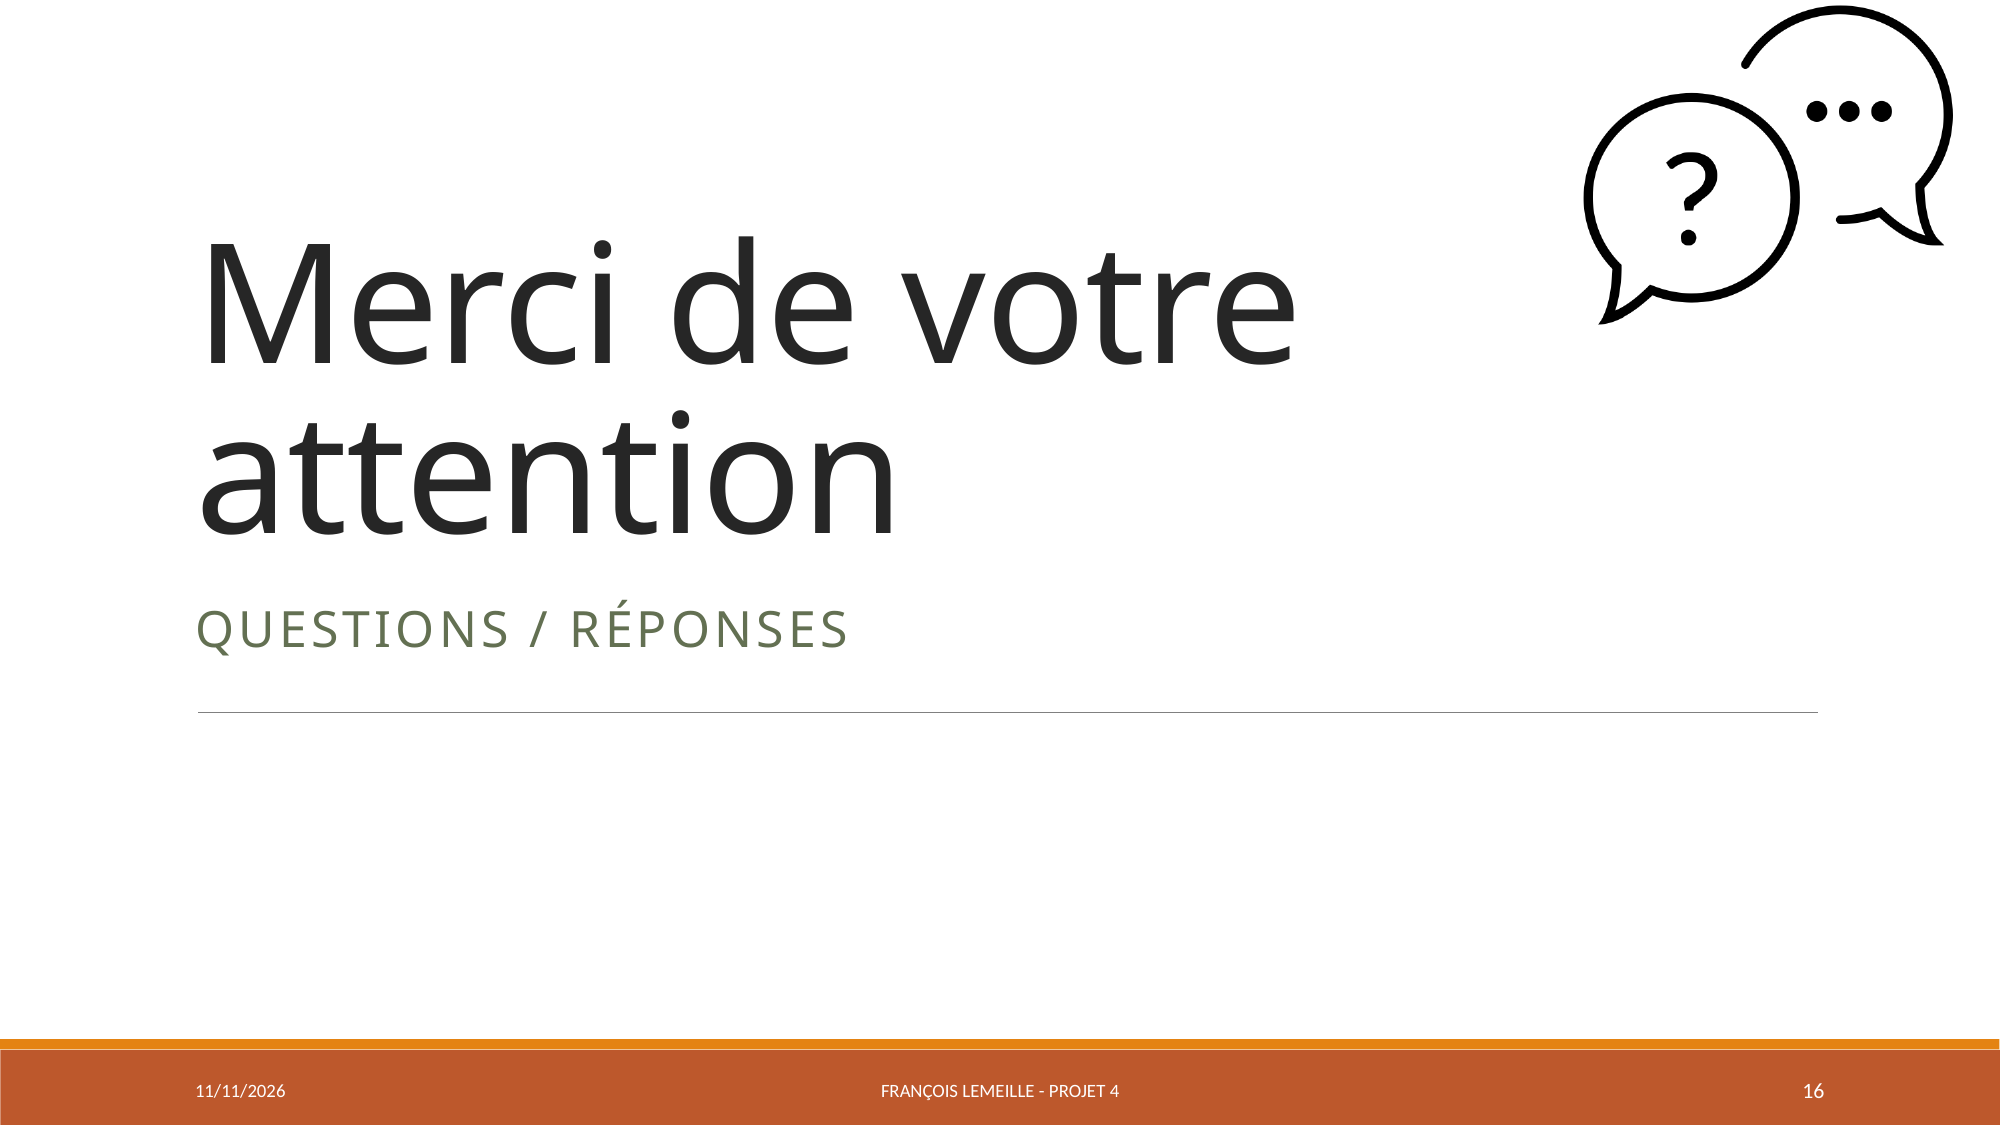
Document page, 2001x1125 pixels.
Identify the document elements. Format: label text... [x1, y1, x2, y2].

title Merci de votre attention [180, 352, 1830, 576]
subtitle questions / réponses [180, 596, 1831, 785]
footer François Lemeille - Projet 4 [604, 1059, 1396, 1120]
picture [1533, 0, 2000, 433]
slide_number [180, 1059, 586, 1120]
slide_number 16 [1624, 1059, 1840, 1120]
